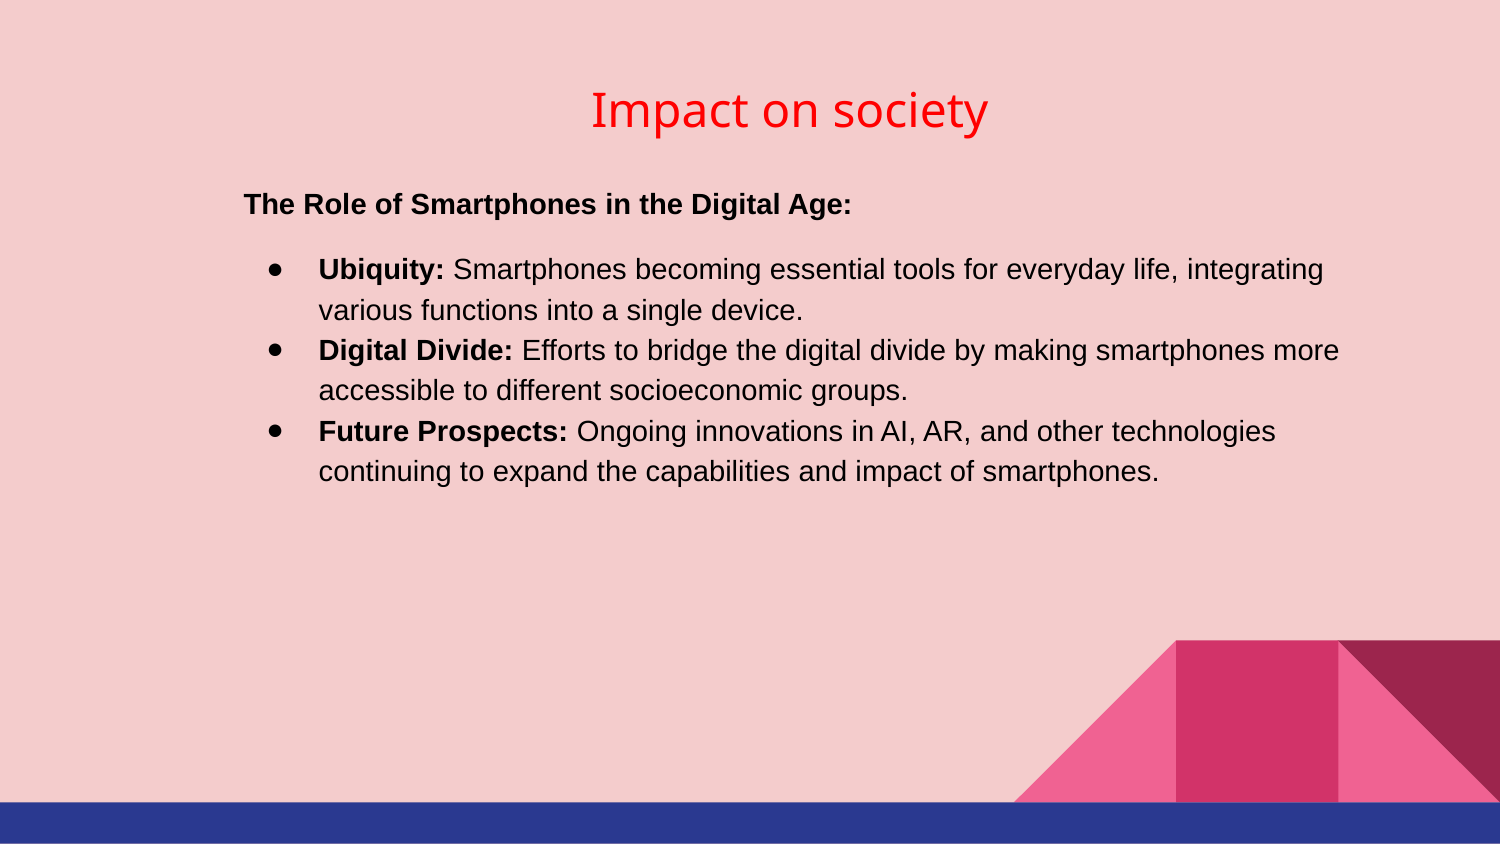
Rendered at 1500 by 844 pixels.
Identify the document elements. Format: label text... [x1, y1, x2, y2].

list The Role of Smartphones in the Digital Age: Ubiquity: Smartphones becoming essential tools for everyday life, integrating various functions into a single device. Digital Divide: Efforts to bridge the digital divide by making smartphones more accessible to different socioeconomic groups. Future Prospects: Ongoing innovations in AI, AR, and other technologies continuing to expand the capabilities and impact of smartphones. [228, 165, 1384, 643]
title Impact on society [212, 64, 1368, 181]
